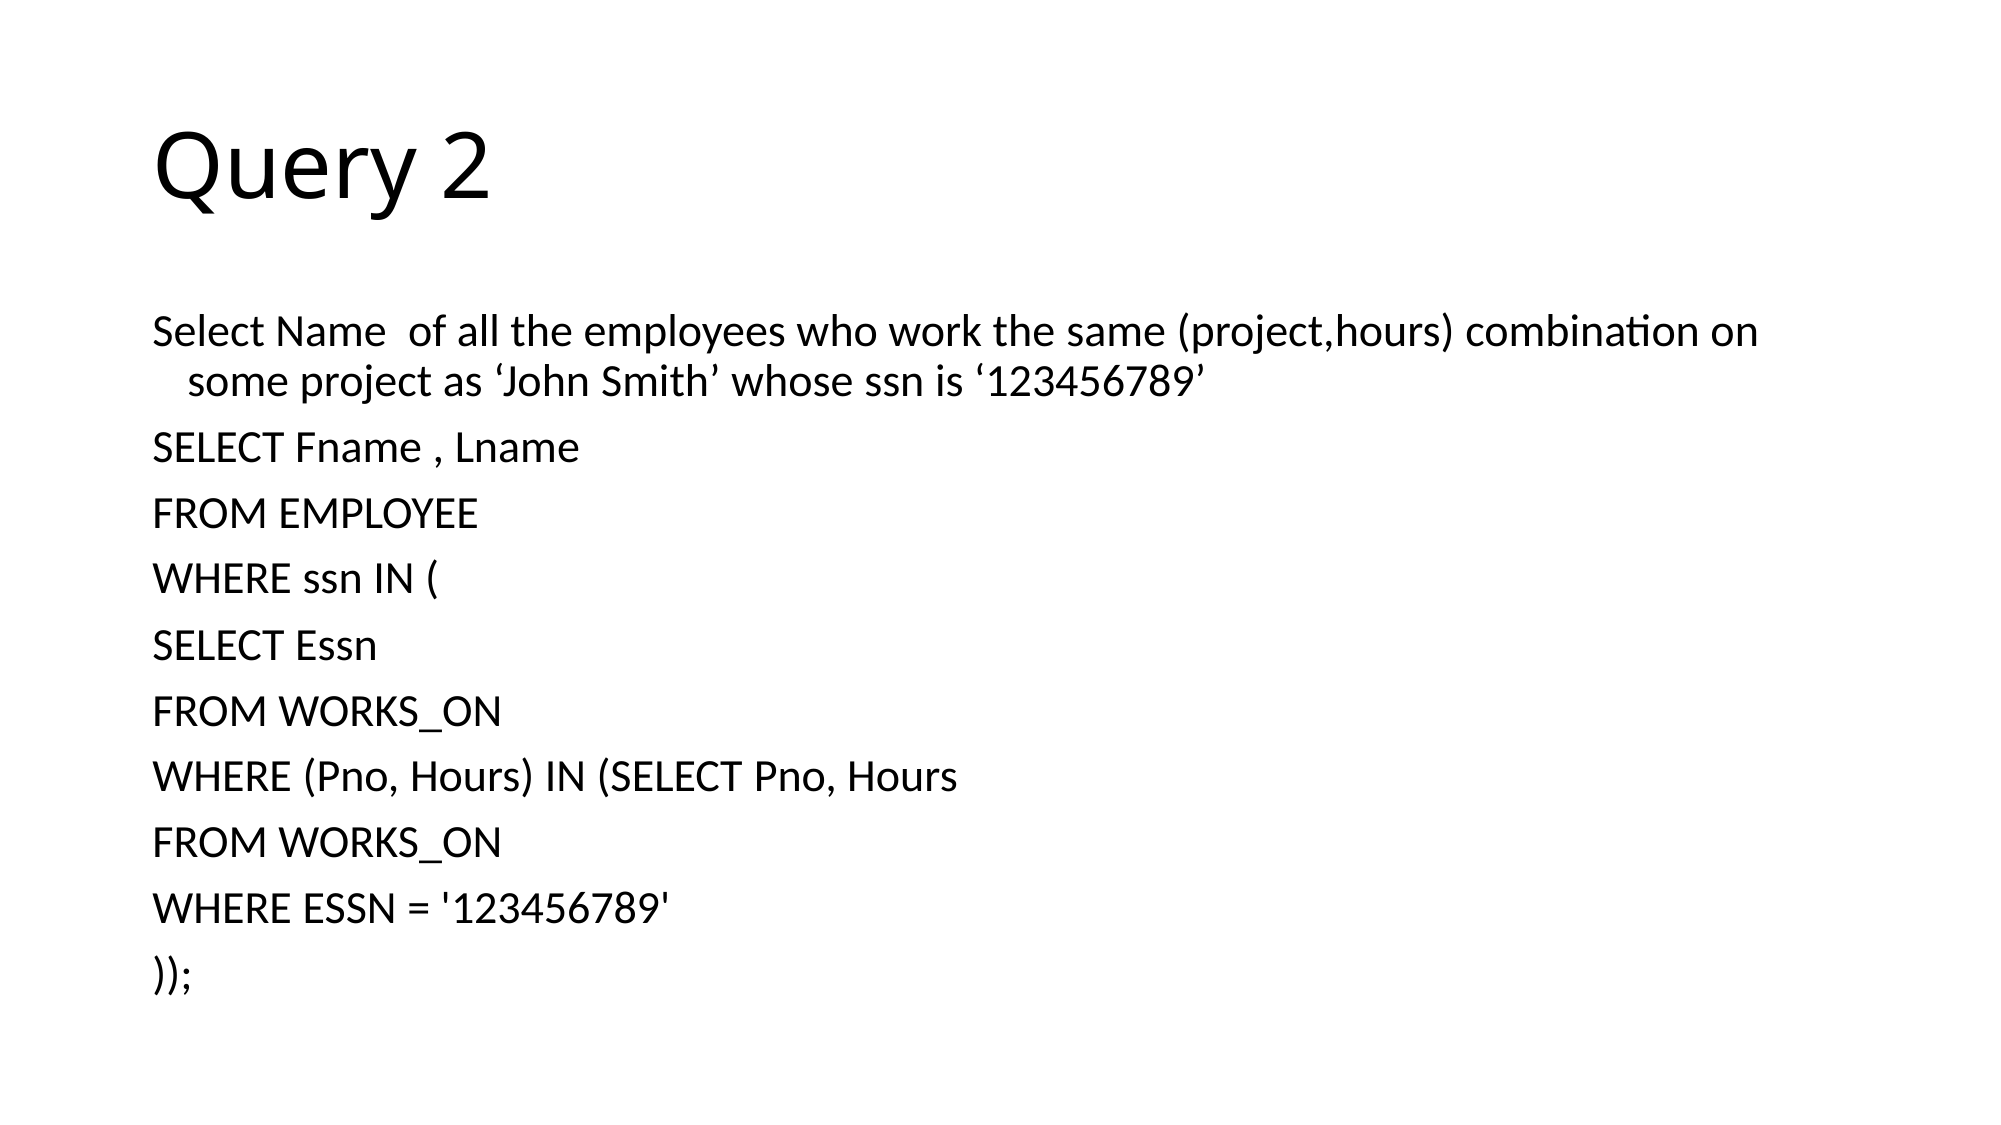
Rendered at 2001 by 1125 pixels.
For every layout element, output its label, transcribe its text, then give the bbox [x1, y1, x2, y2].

list Select Name of all the employees who work the same (project,hours) combination on some project as ‘John Smith’ whose ssn is ‘123456789’ SELECT Fname , Lname FROM EMPLOYEE WHERE ssn IN ( SELECT Essn FROM WORKS_ON WHERE (Pno, Hours) IN (SELECT Pno, Hours FROM WORKS_ON WHERE ESSN = '123456789' )); [137, 299, 1863, 1014]
title Query 2 [137, 59, 1863, 278]
